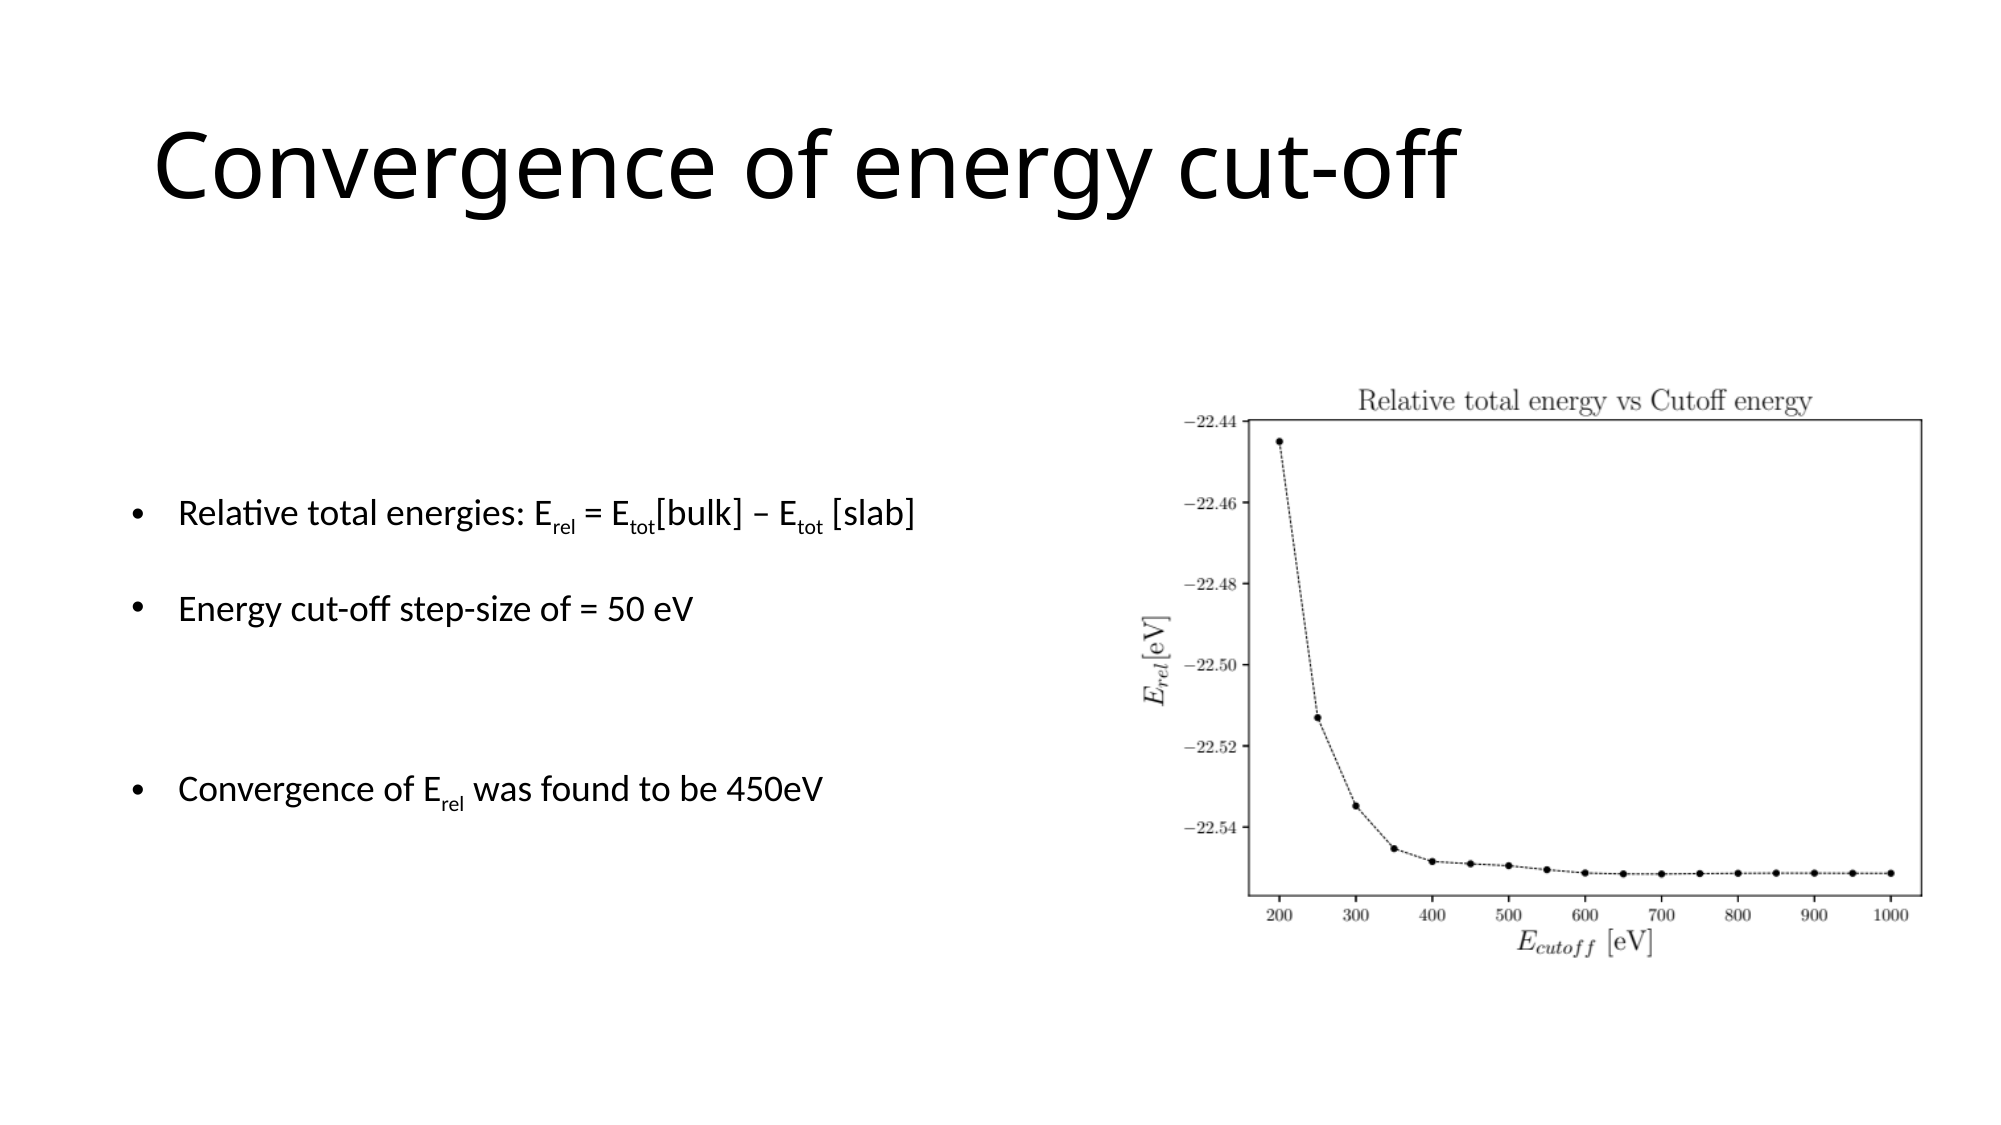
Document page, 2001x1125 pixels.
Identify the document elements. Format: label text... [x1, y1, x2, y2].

title Convergence of energy cut-off [137, 59, 1863, 278]
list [1129, 369, 1938, 977]
